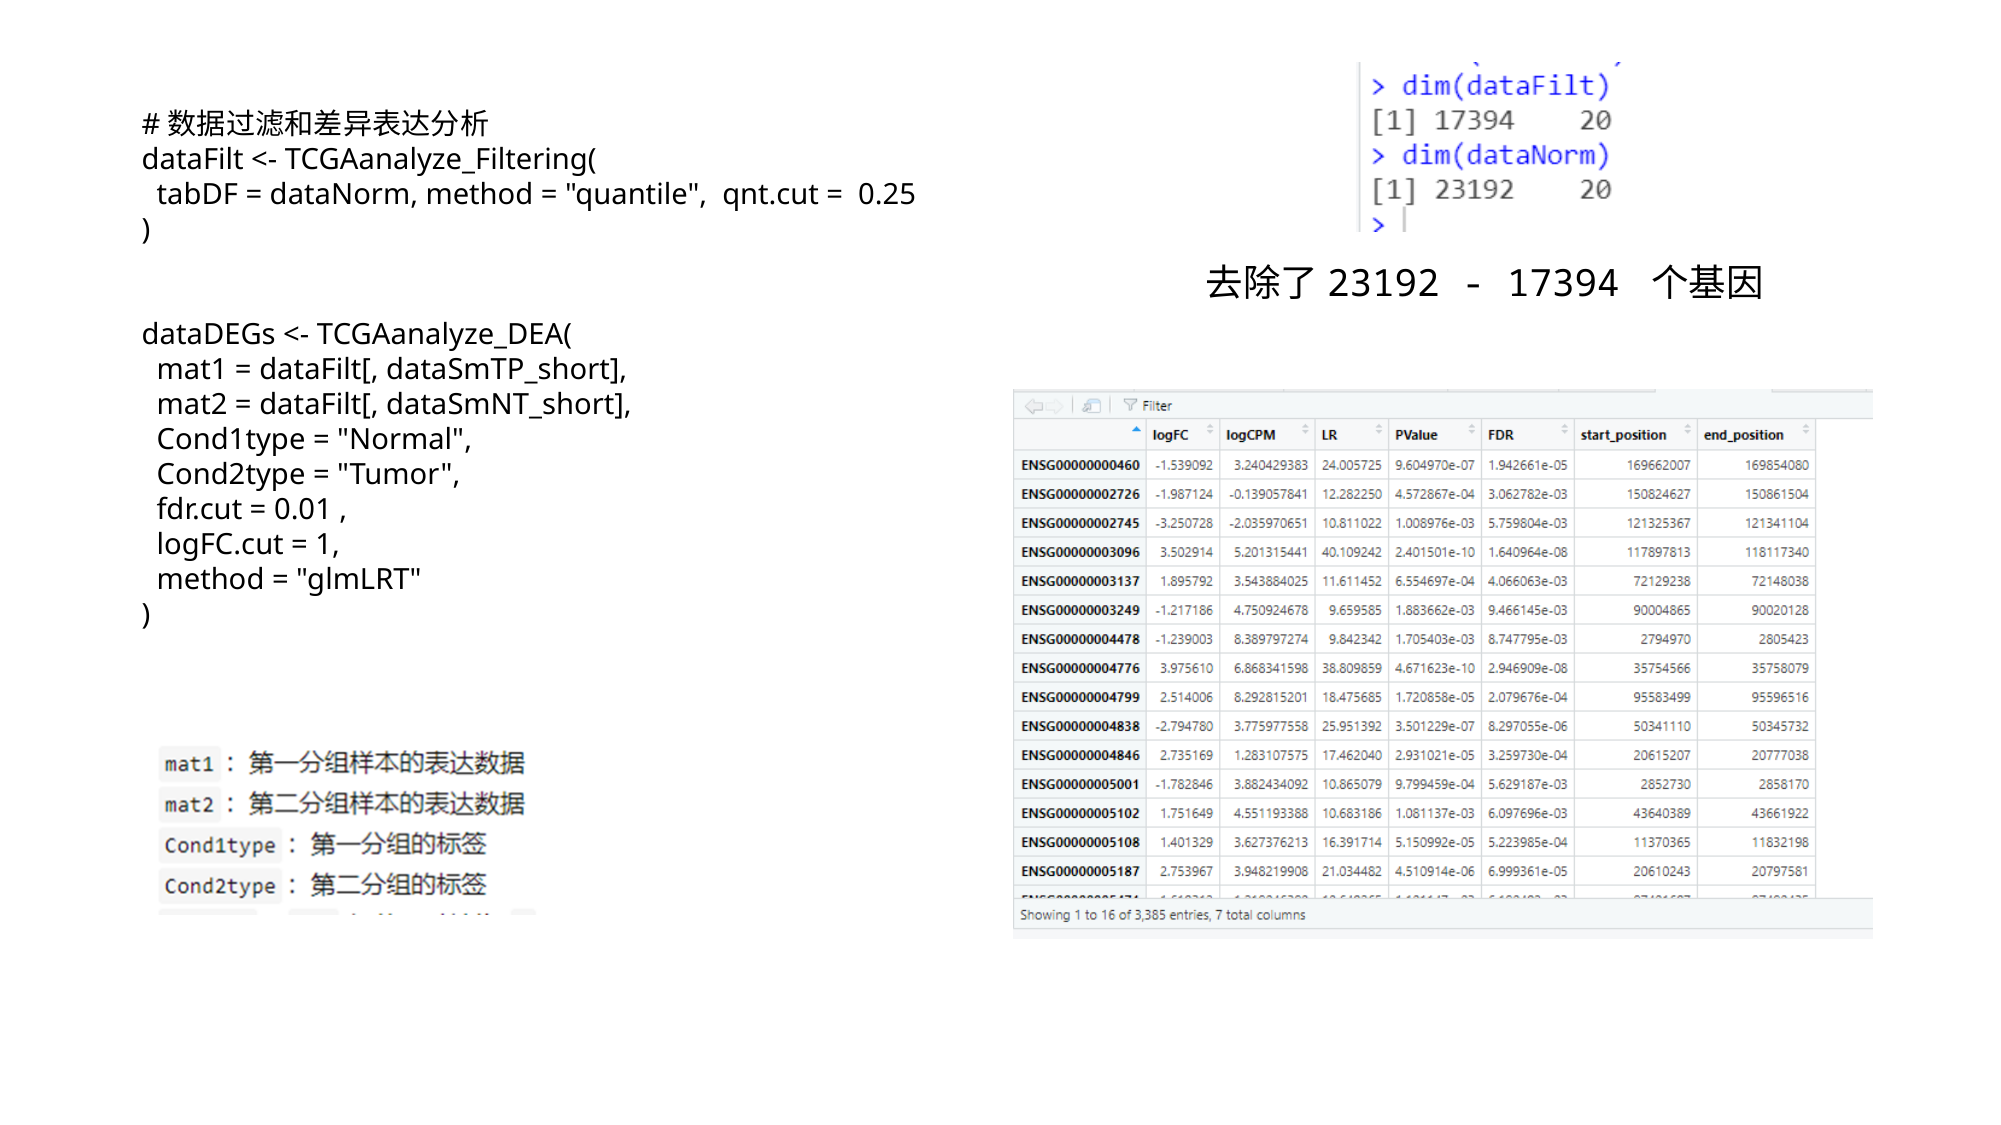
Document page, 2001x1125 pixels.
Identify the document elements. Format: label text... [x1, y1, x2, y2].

picture [146, 735, 597, 915]
picture [1356, 62, 1720, 232]
picture [1013, 389, 1873, 939]
text_box 去除了23192 - 17394 个基因 [1190, 251, 1873, 312]
text_box #数据过滤和差异表达分析 dataFilt <- TCGAanalyze_Filtering( tabDF = dataNorm, method = "quantile", qnt.cut = 0.25 ) dataDEGs <- TCGAanalyze_DEA( mat1 = dataFilt[, dataSmTP_short], mat2 = dataFilt[, dataSmNT_short], Cond1type = "Normal", Cond2type = "Tumor", fdr.cut = 0.01 , logFC.cut = 1, method = "glmLRT" ) [126, 98, 1127, 638]
